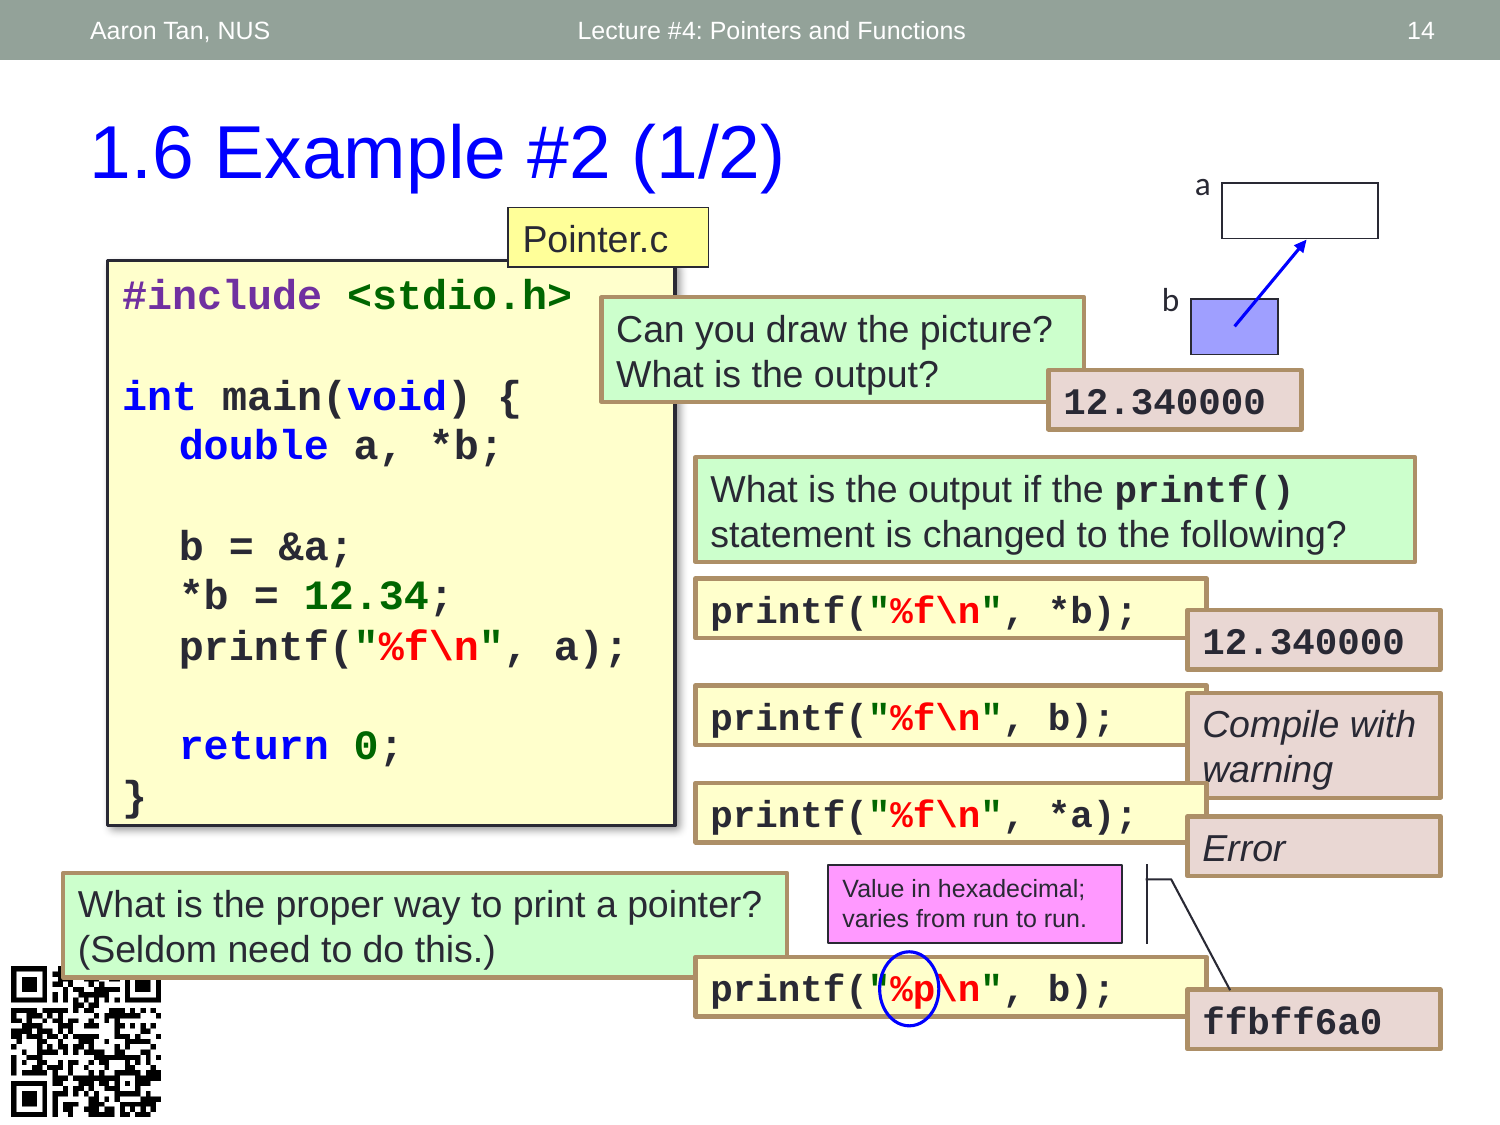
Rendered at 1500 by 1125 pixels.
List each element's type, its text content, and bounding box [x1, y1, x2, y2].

text_box Compile with warning [1185, 691, 1443, 800]
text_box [106, 207, 709, 832]
text_box What is the proper way to print a pointer? (Seldom need to do this.) [61, 871, 789, 980]
slide_number 14 [1308, 3, 1450, 57]
text_box Value in hexadecimal; varies from run to run. [827, 864, 1123, 943]
text_box printf("%f\n", *a); [693, 781, 1209, 845]
text_box Error [1185, 814, 1443, 878]
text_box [1146, 154, 1379, 355]
text_box printf("%p\n", b); [923, 955, 1209, 1019]
text_box printf("%f\n", b); [717, 683, 1209, 747]
text_box [879, 951, 939, 1026]
slide_number Aaron Tan, NUS [75, 3, 550, 57]
text_box 1.6 Example #2 (1/2) [74, 96, 1425, 202]
text_box printf("%p\n", b); [693, 955, 895, 1019]
text_box 12.340000 [1046, 368, 1304, 432]
text_box What is the output if the printf() statement is changed to the following? [717, 455, 1417, 564]
footer Lecture #4: Pointers and Functions [562, 3, 1238, 57]
picture [0, 955, 171, 1125]
text_box ffbff6a0 [1185, 987, 1443, 1051]
text_box 12.340000 [1185, 608, 1443, 672]
text_box printf("%f\n", *b); [717, 576, 1209, 640]
text_box Can you draw the picture? What is the output? [717, 295, 1086, 404]
